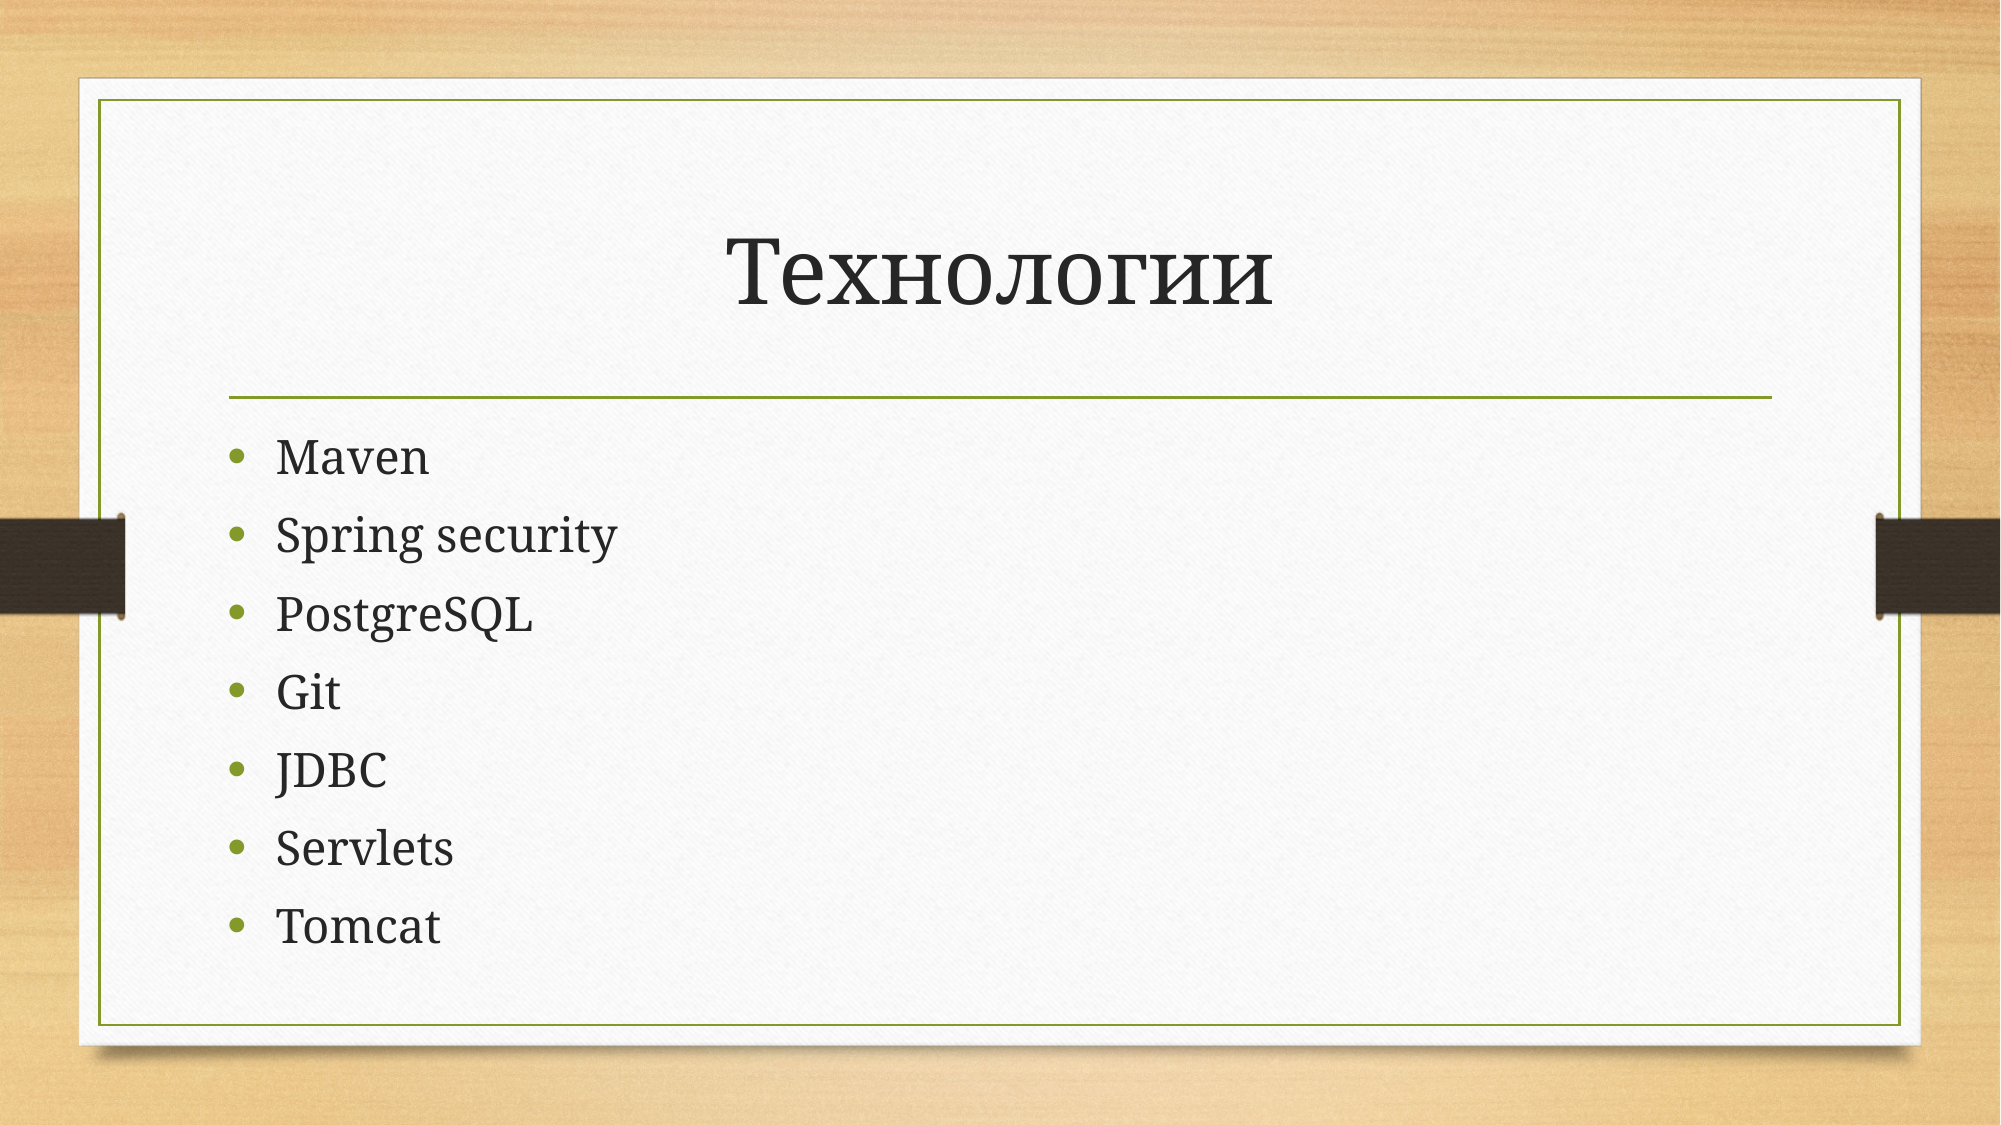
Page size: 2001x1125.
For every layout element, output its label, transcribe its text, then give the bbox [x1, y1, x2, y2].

list Maven Spring security PostgreSQL Git JDBC Servlets Tomcat [212, 419, 1788, 964]
title Технологии [212, 161, 1788, 375]
picture [0, 0, 2001, 1125]
